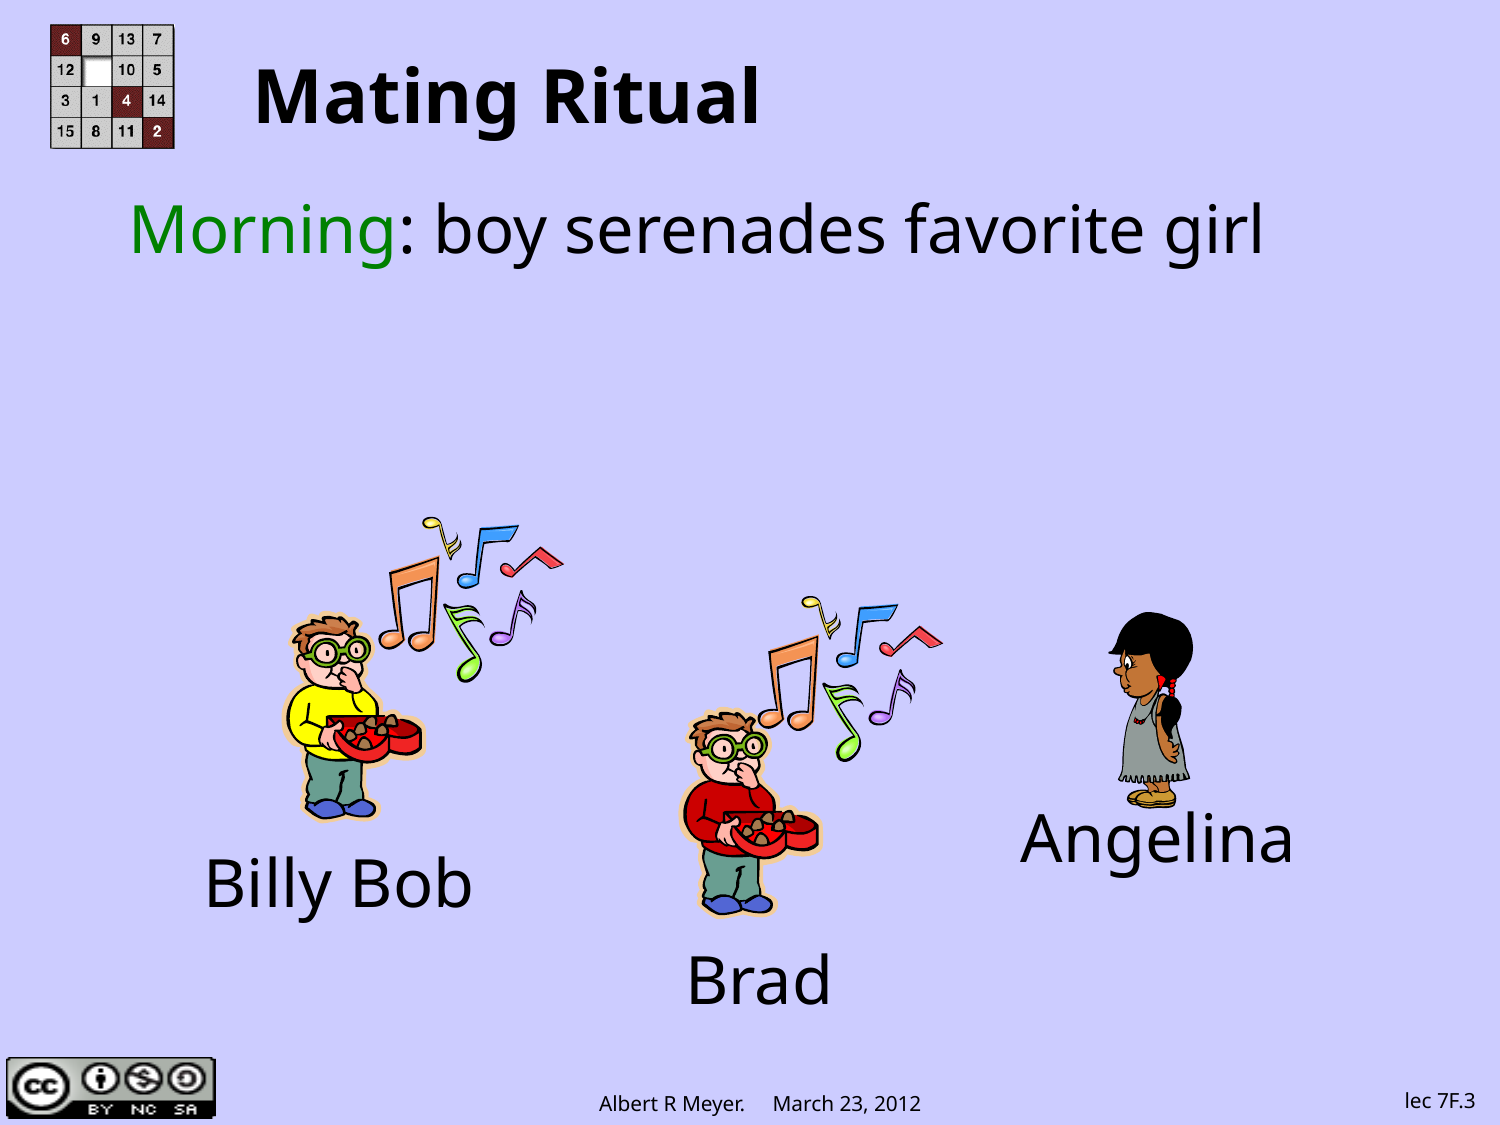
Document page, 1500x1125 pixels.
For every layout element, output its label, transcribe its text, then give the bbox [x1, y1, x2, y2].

picture [1108, 608, 1198, 788]
text_box Morning: boy serenades favorite girl [114, 179, 1390, 550]
picture [280, 513, 565, 788]
slide_number lec 7F.3 [1247, 1079, 1491, 1121]
picture [677, 593, 944, 788]
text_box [188, 788, 1306, 1027]
title Mating Ritual [237, 0, 1476, 188]
picture [50, 24, 175, 149]
picture [6, 1057, 216, 1119]
